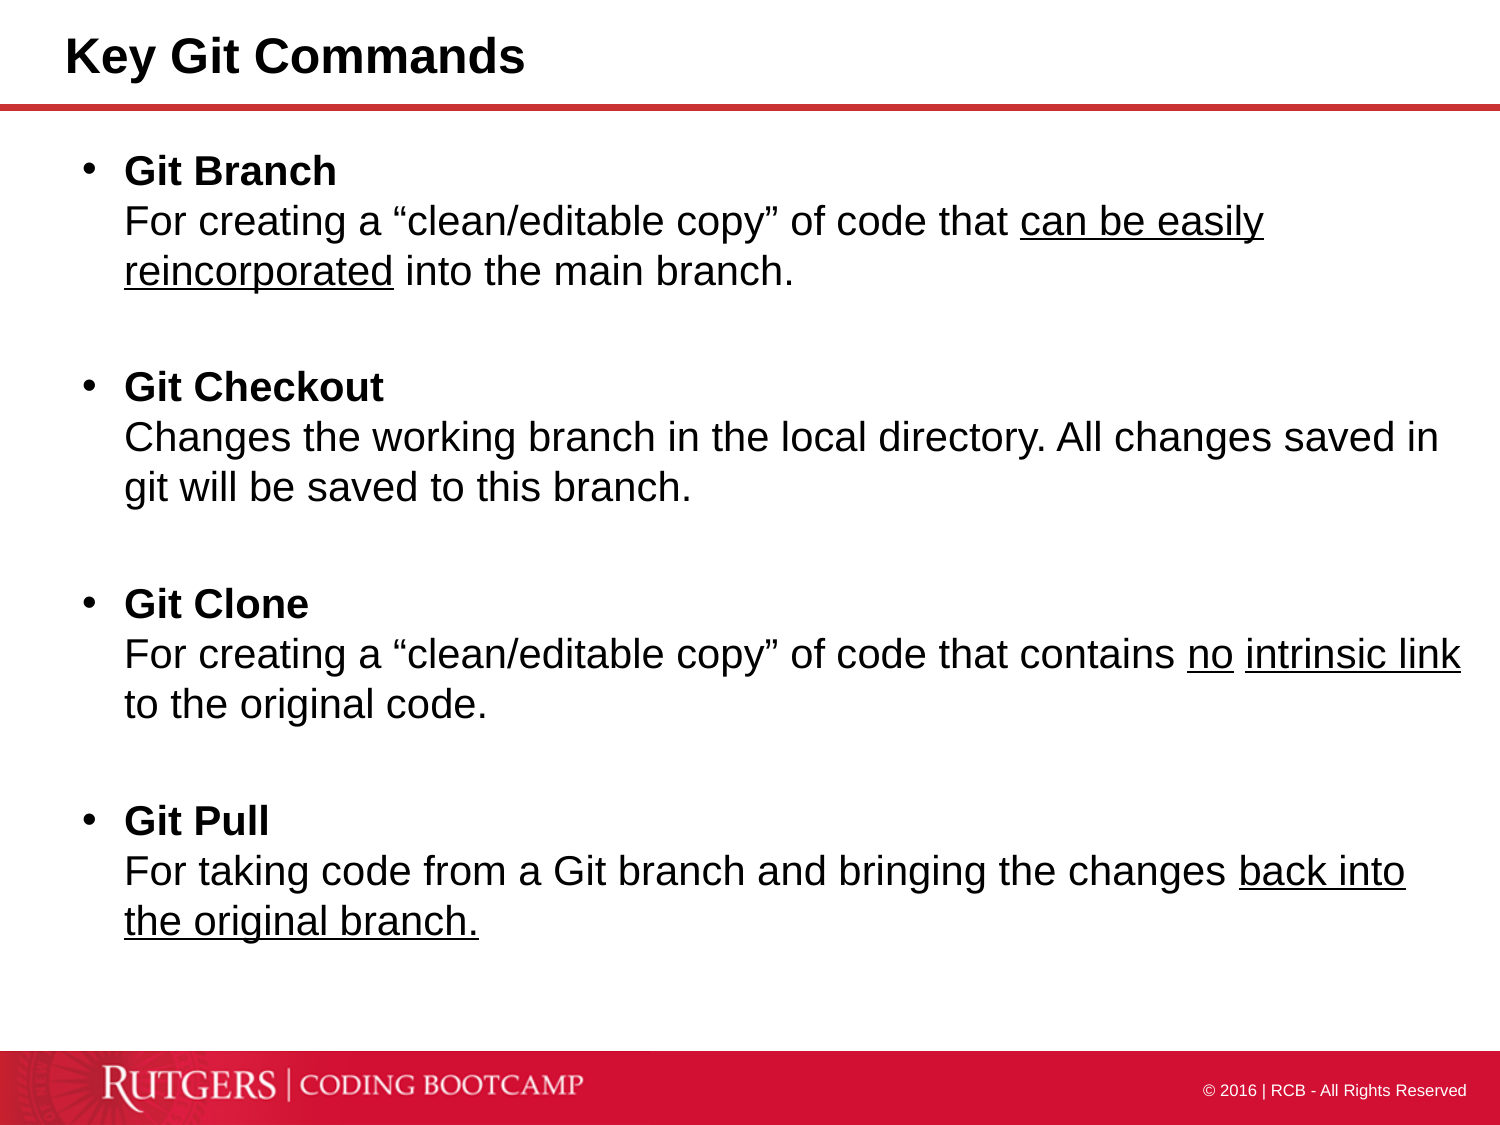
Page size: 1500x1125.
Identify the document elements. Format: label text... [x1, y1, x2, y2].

picture [0, 1051, 651, 1125]
text_box Git Branch For creating a “clean/editable copy” of code that can be easily reincorporated into the main branch. Git Checkout Changes the working branch in the local directory. All changes saved in git will be saved to this branch. Git Clone For creating a “clean/editable copy” of code that contains no intrinsic link to the original code. Git Pull For taking code from a Git branch and bringing the changes back into the original branch. [67, 128, 1480, 966]
text_box © 2016 | RCB - All Rights Reserved [1024, 1072, 1483, 1108]
text_box [648, 1049, 1500, 1125]
text_box [0, 0, 1500, 104]
text_box Key Git Commands [49, 16, 1088, 91]
